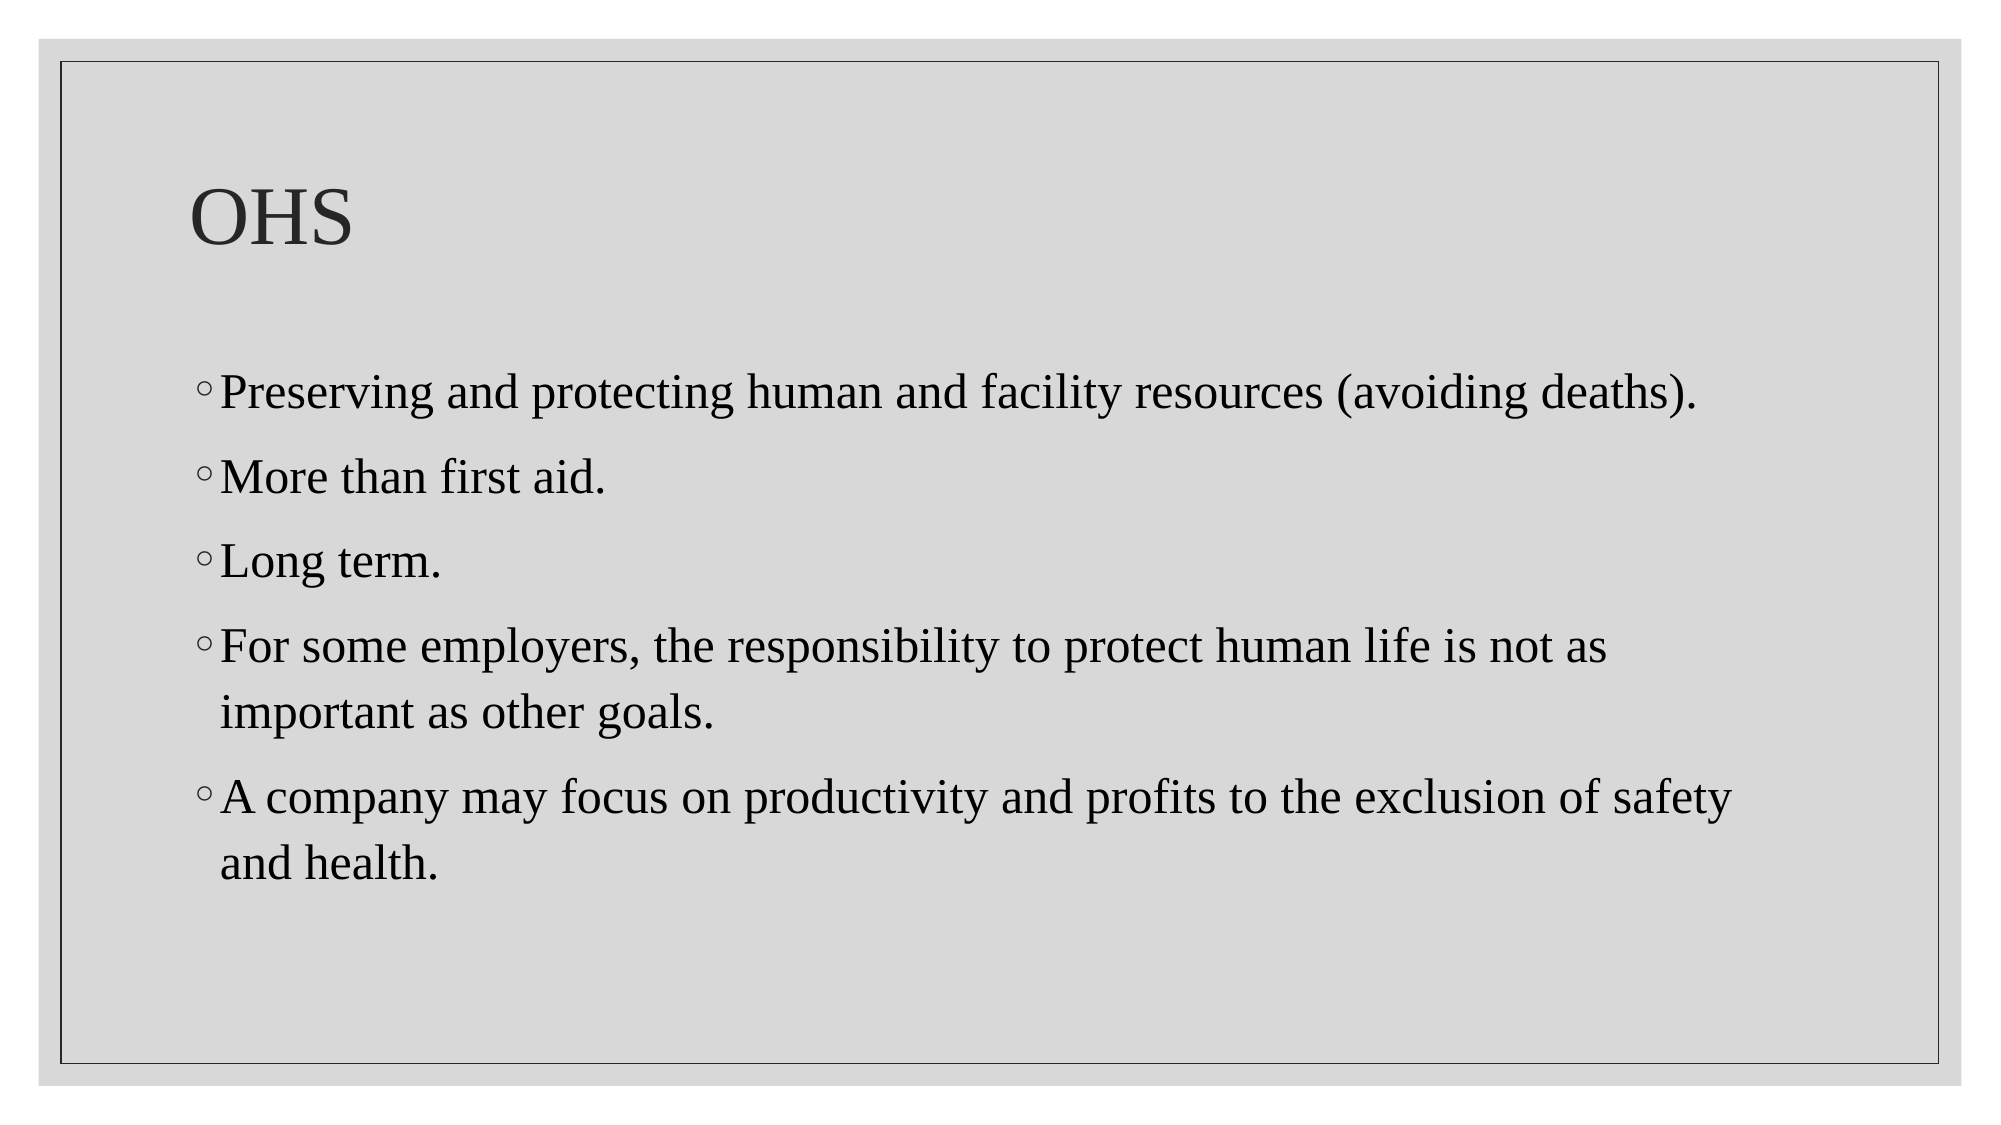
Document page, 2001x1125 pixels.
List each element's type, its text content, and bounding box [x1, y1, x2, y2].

list Preserving and protecting human and facility resources (avoiding deaths). More than first aid. Long term. For some employers, the responsibility to protect human life is not as important as other goals. A company may focus on productivity and profits to the exclusion of safety and health. [174, 345, 1825, 977]
title OHS [174, 105, 1825, 331]
